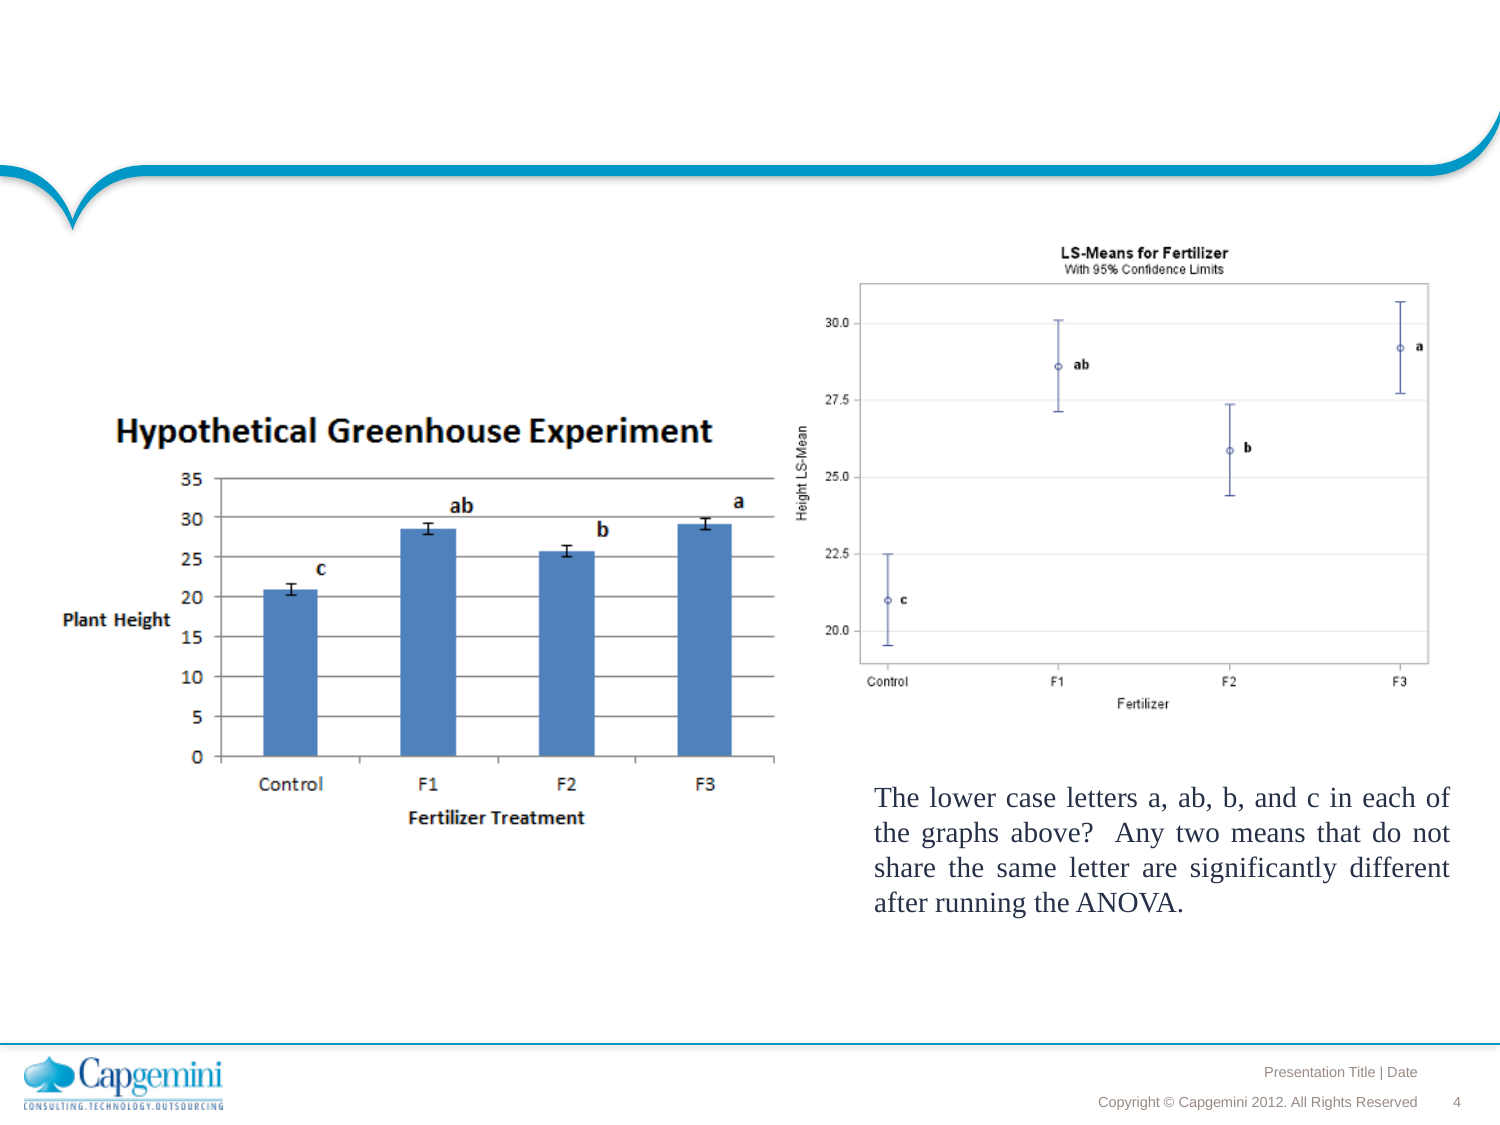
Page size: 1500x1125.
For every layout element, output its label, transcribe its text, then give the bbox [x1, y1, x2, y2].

picture [24, 1056, 223, 1110]
text_box The lower case letters a, ab, b, and c in each of the graphs above? Any two means that do not share the same letter are significantly different after running the ANOVA. [859, 771, 1466, 926]
picture [46, 237, 1437, 850]
